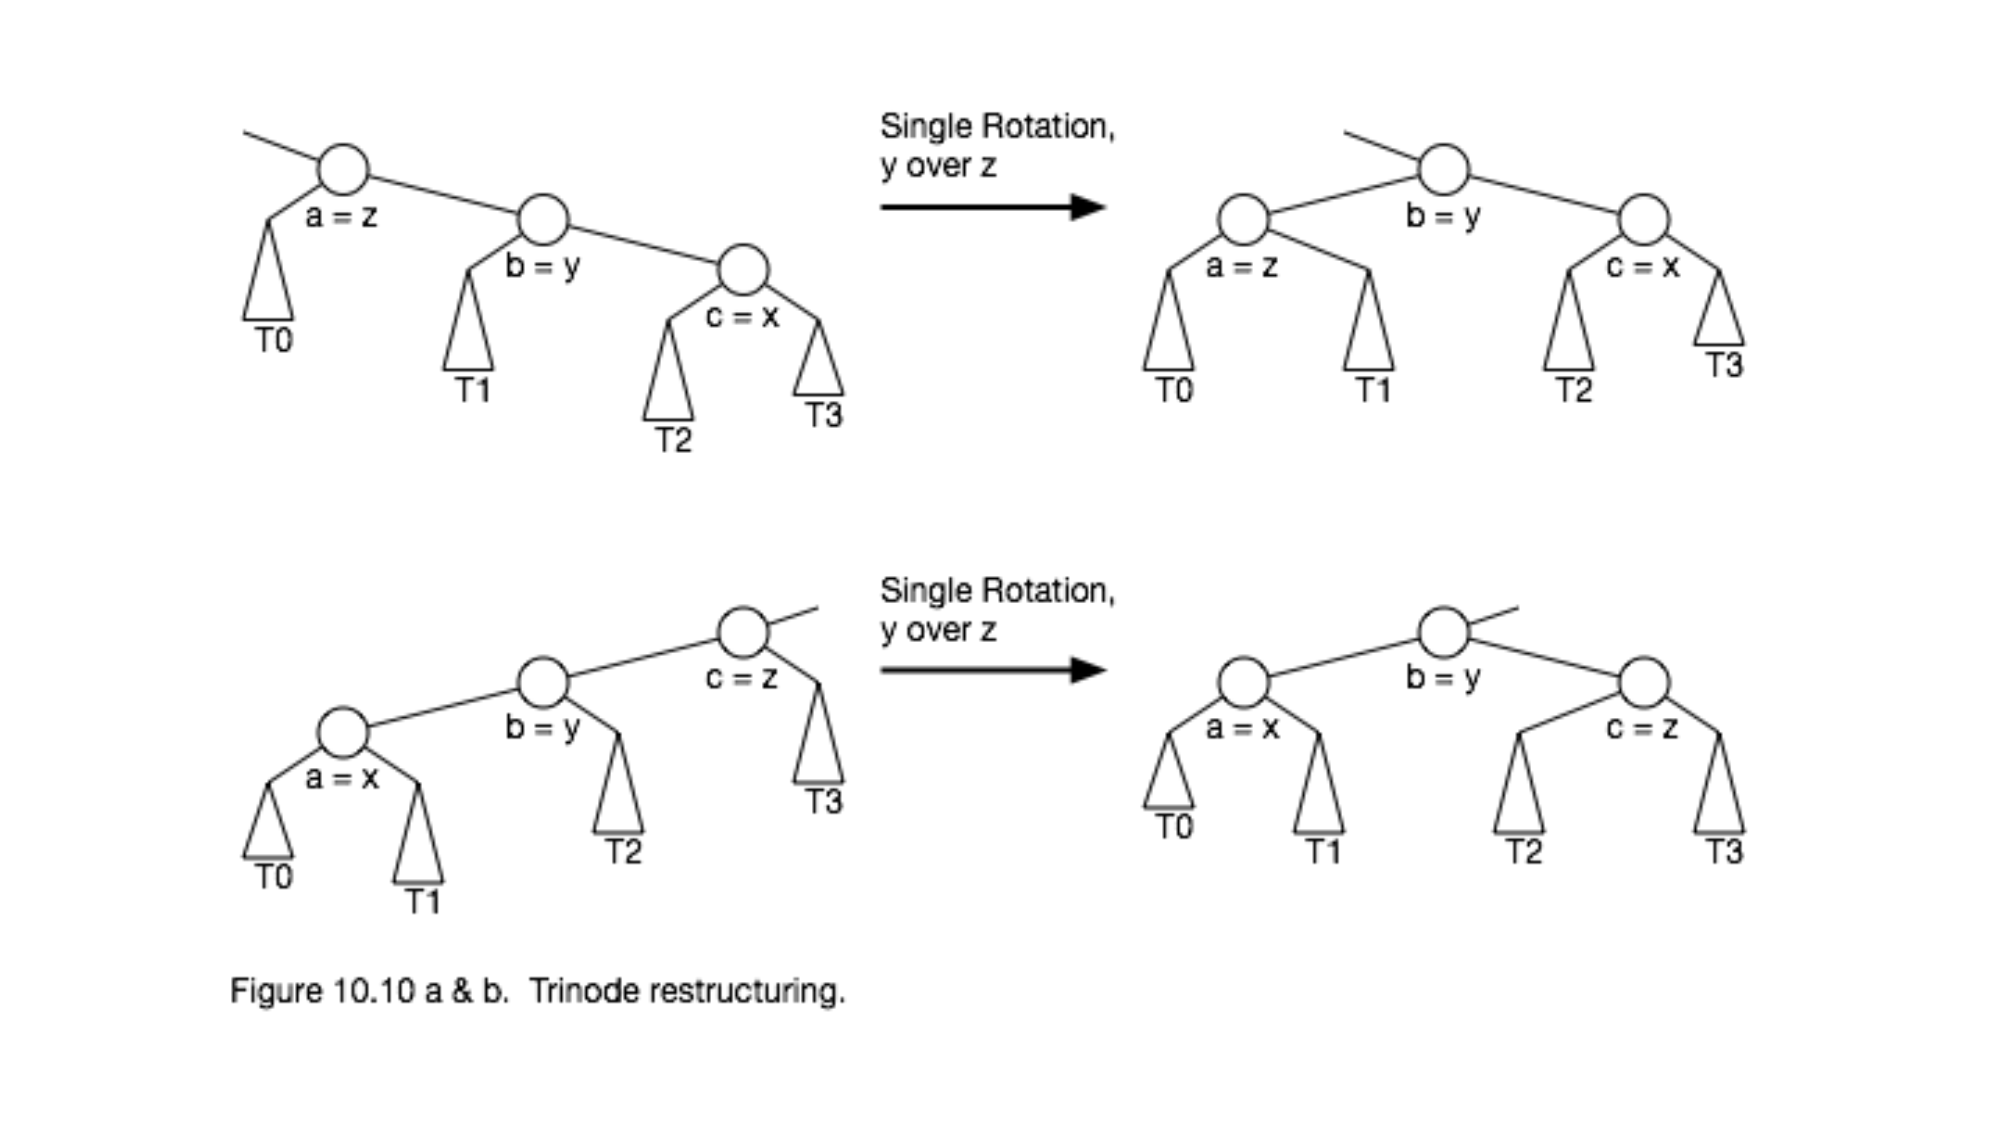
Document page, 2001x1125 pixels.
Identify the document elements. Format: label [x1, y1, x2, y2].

picture [194, 58, 1795, 1060]
